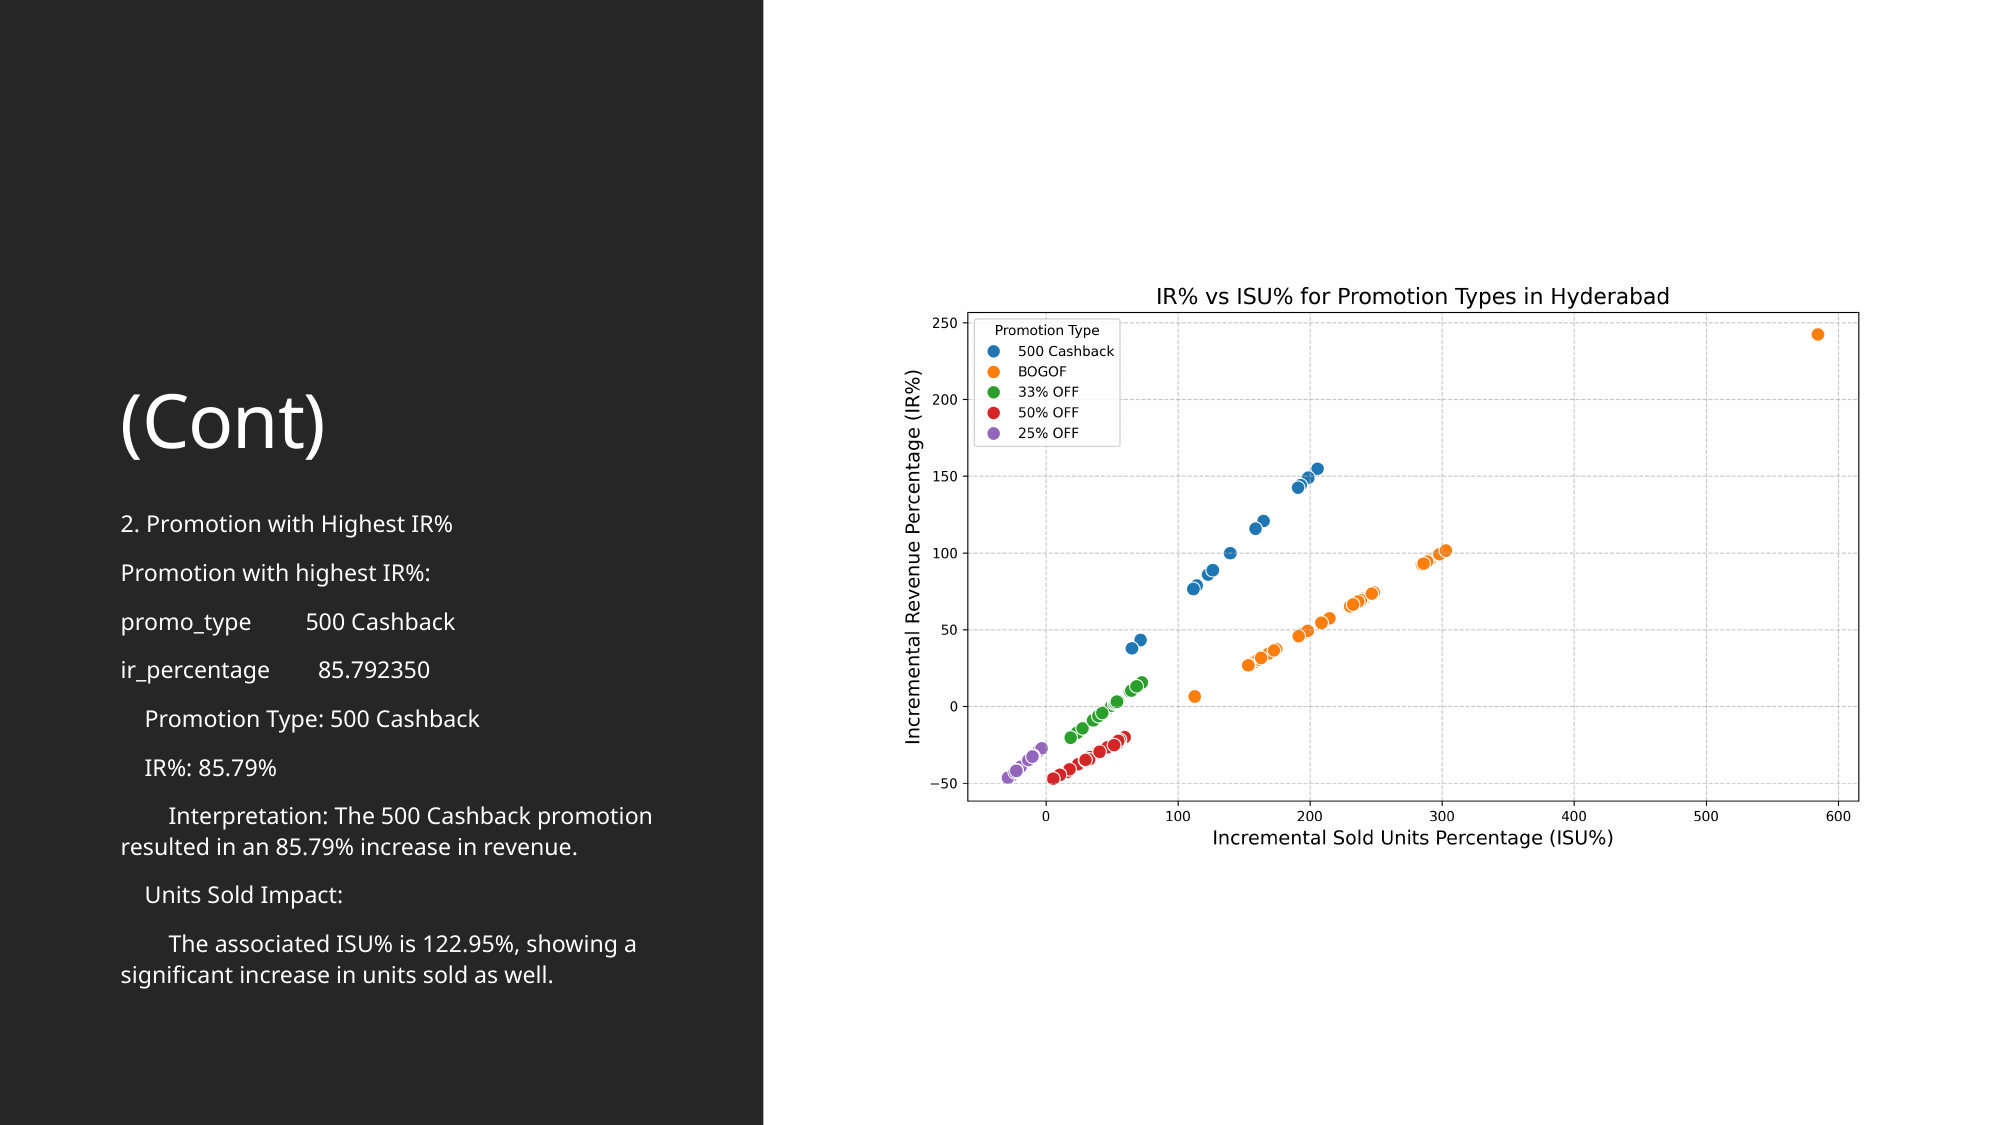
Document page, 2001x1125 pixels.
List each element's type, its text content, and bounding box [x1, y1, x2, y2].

list 2. Promotion with Highest IR% Promotion with highest IR%: promo_type 500 Cashback ir_percentage 85.792350 Promotion Type: 500 Cashback IR%: 85.79% Interpretation: The 500 Cashback promotion resulted in an 85.79% increase in revenue. Units Sold Impact: The associated ISU% is 122.95%, showing a significant increase in units sold as well. [105, 499, 683, 1002]
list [894, 276, 1869, 859]
title (Cont) [105, 128, 683, 473]
